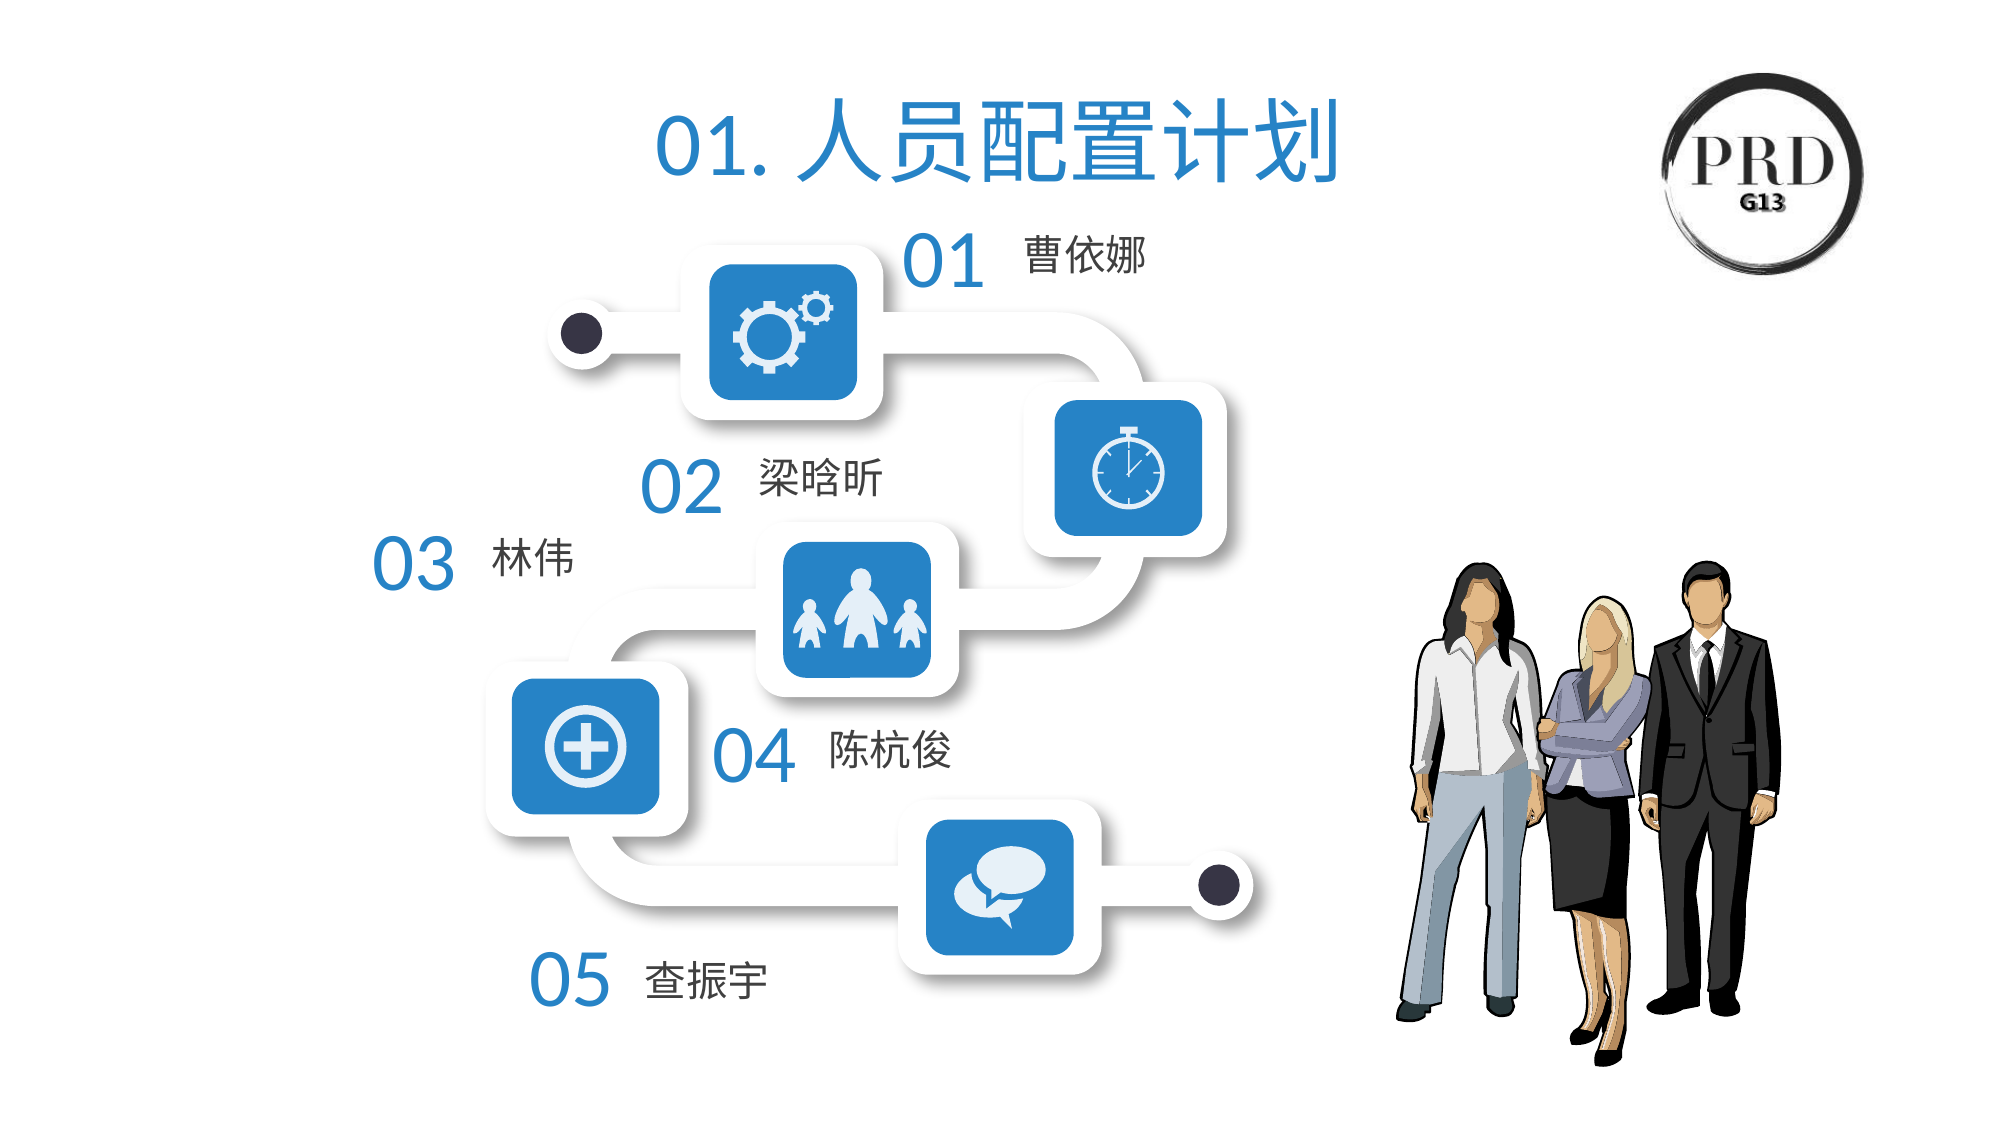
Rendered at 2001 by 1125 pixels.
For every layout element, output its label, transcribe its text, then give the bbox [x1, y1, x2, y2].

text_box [925, 819, 1074, 956]
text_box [357, 499, 592, 616]
picture [1609, 29, 1912, 316]
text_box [709, 264, 858, 401]
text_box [1395, 559, 1783, 1069]
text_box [1054, 399, 1203, 537]
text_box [511, 678, 660, 815]
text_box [886, 196, 1164, 314]
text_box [782, 541, 932, 678]
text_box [696, 691, 970, 809]
title 01.人员配置计划 [99, 45, 1604, 233]
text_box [513, 915, 786, 1032]
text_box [625, 422, 901, 540]
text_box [485, 244, 1254, 975]
